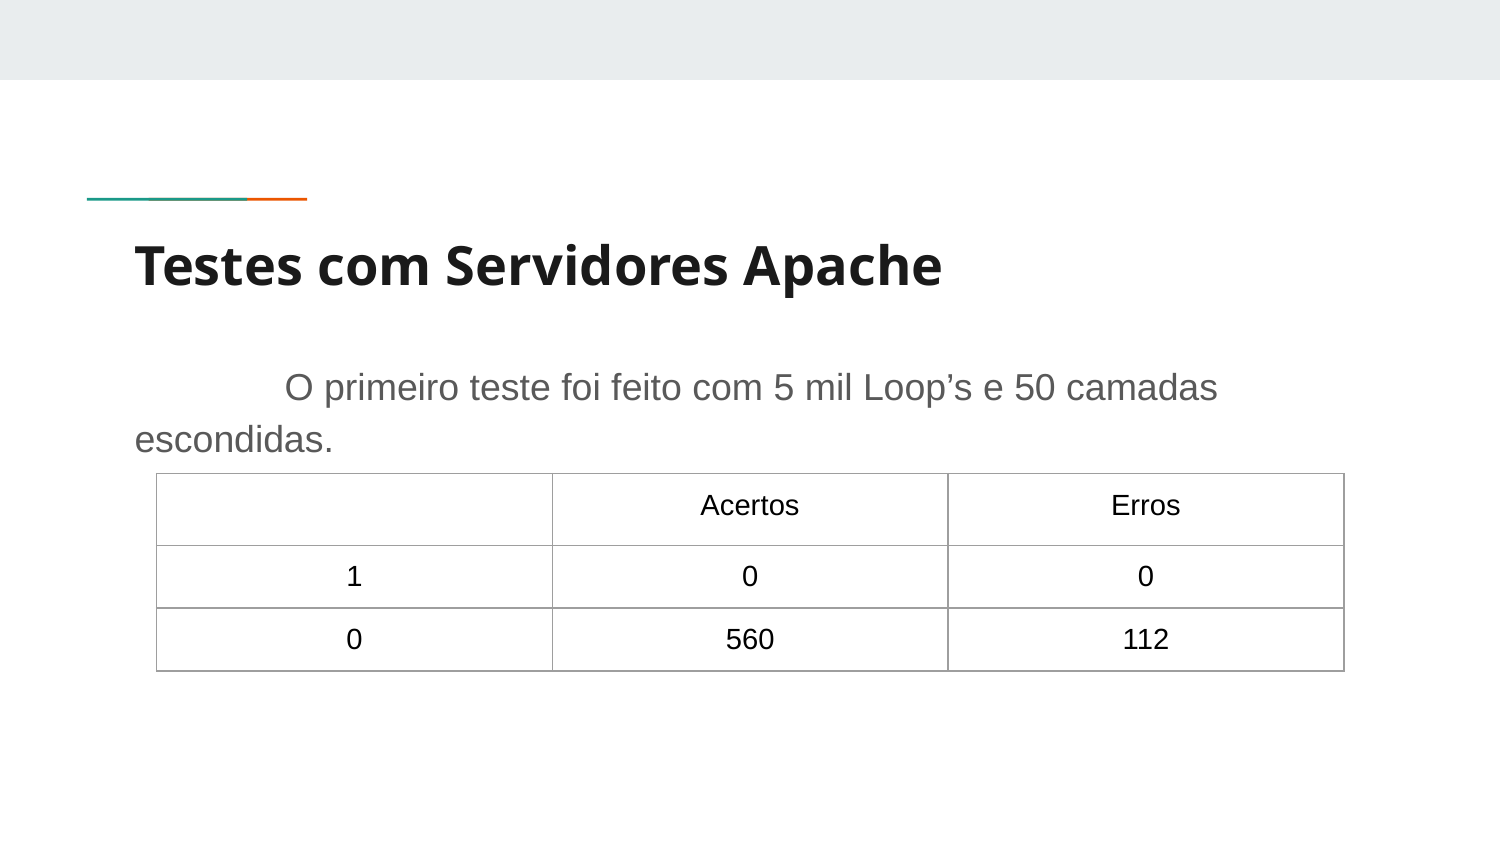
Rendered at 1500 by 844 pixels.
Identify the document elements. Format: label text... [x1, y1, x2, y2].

table_header Erros [949, 474, 1343, 545]
table_cell 0 [157, 609, 552, 670]
table_cell 0 [949, 546, 1343, 607]
table_header [157, 474, 552, 545]
table_cell 0 [553, 546, 947, 607]
title Testes com Servidores Apache [119, 216, 1381, 305]
table_cell 1 [157, 546, 552, 607]
table_cell 112 [949, 609, 1343, 670]
list O primeiro teste foi feito com 5 mil Loop’s e 50 camadas escondidas. [119, 341, 1381, 712]
table_header Acertos [553, 474, 947, 545]
table_cell 560 [553, 609, 947, 670]
